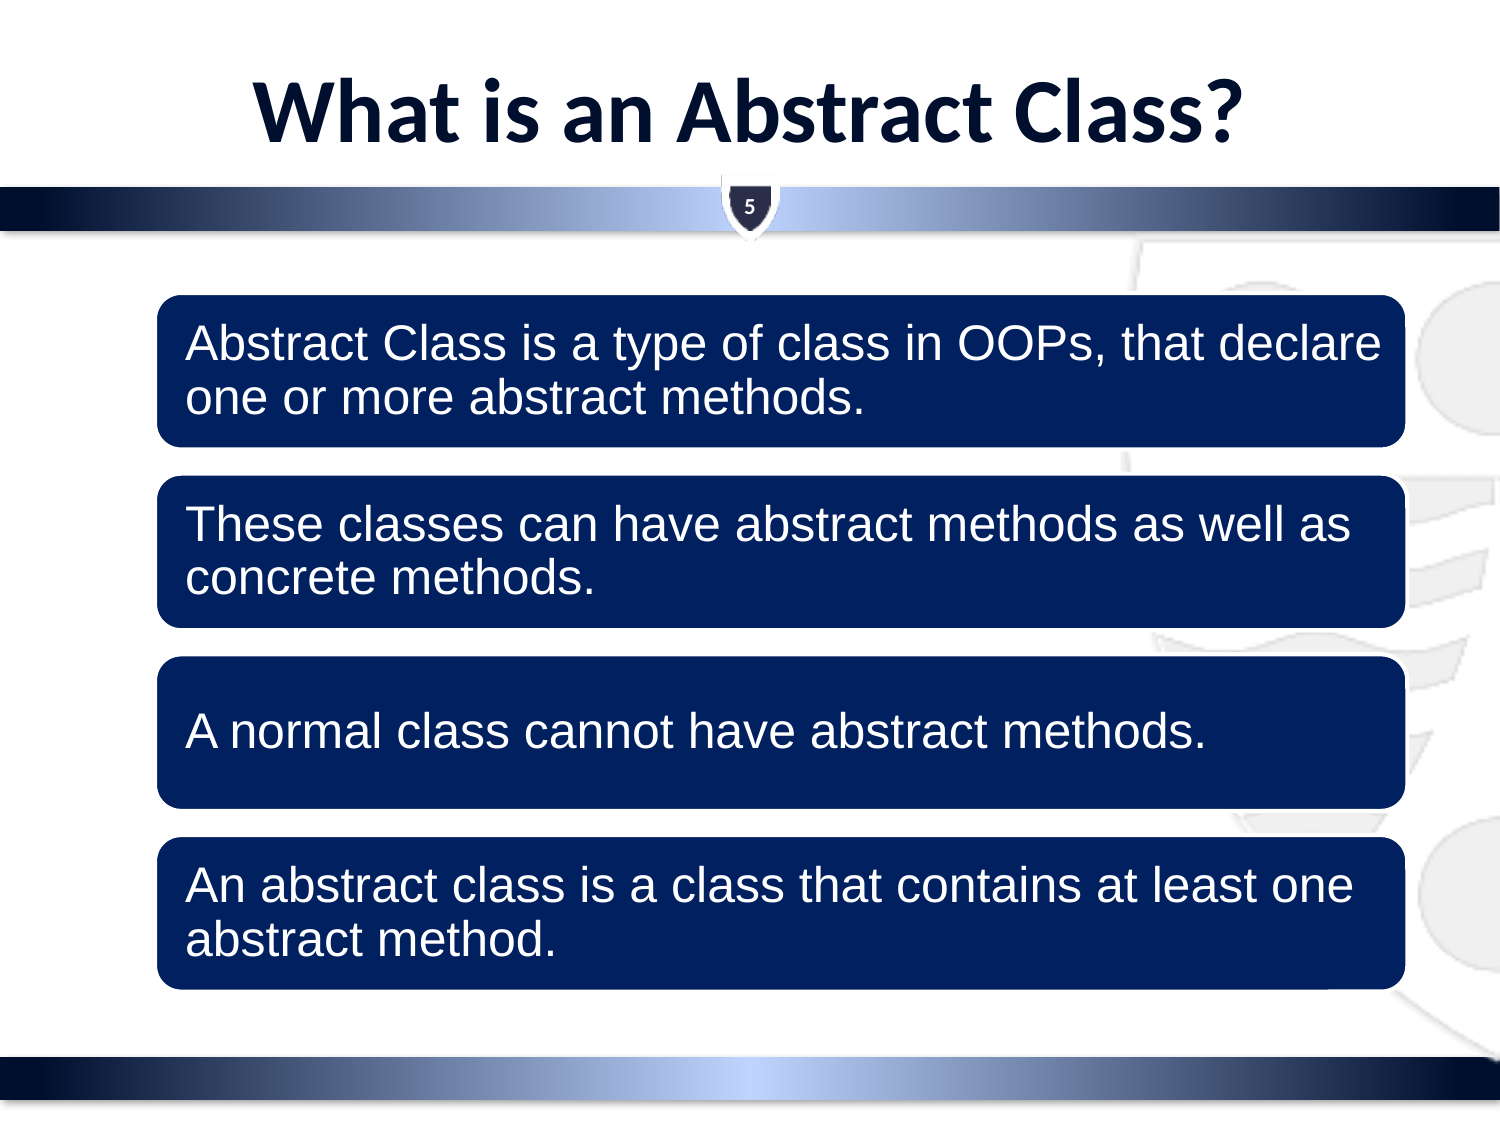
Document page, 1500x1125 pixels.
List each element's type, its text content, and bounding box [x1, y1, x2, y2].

title What is an Abstract Class? [75, 12, 1425, 200]
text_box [154, 292, 1408, 993]
picture [720, 235, 780, 242]
slide_number 5 [718, 174, 782, 235]
